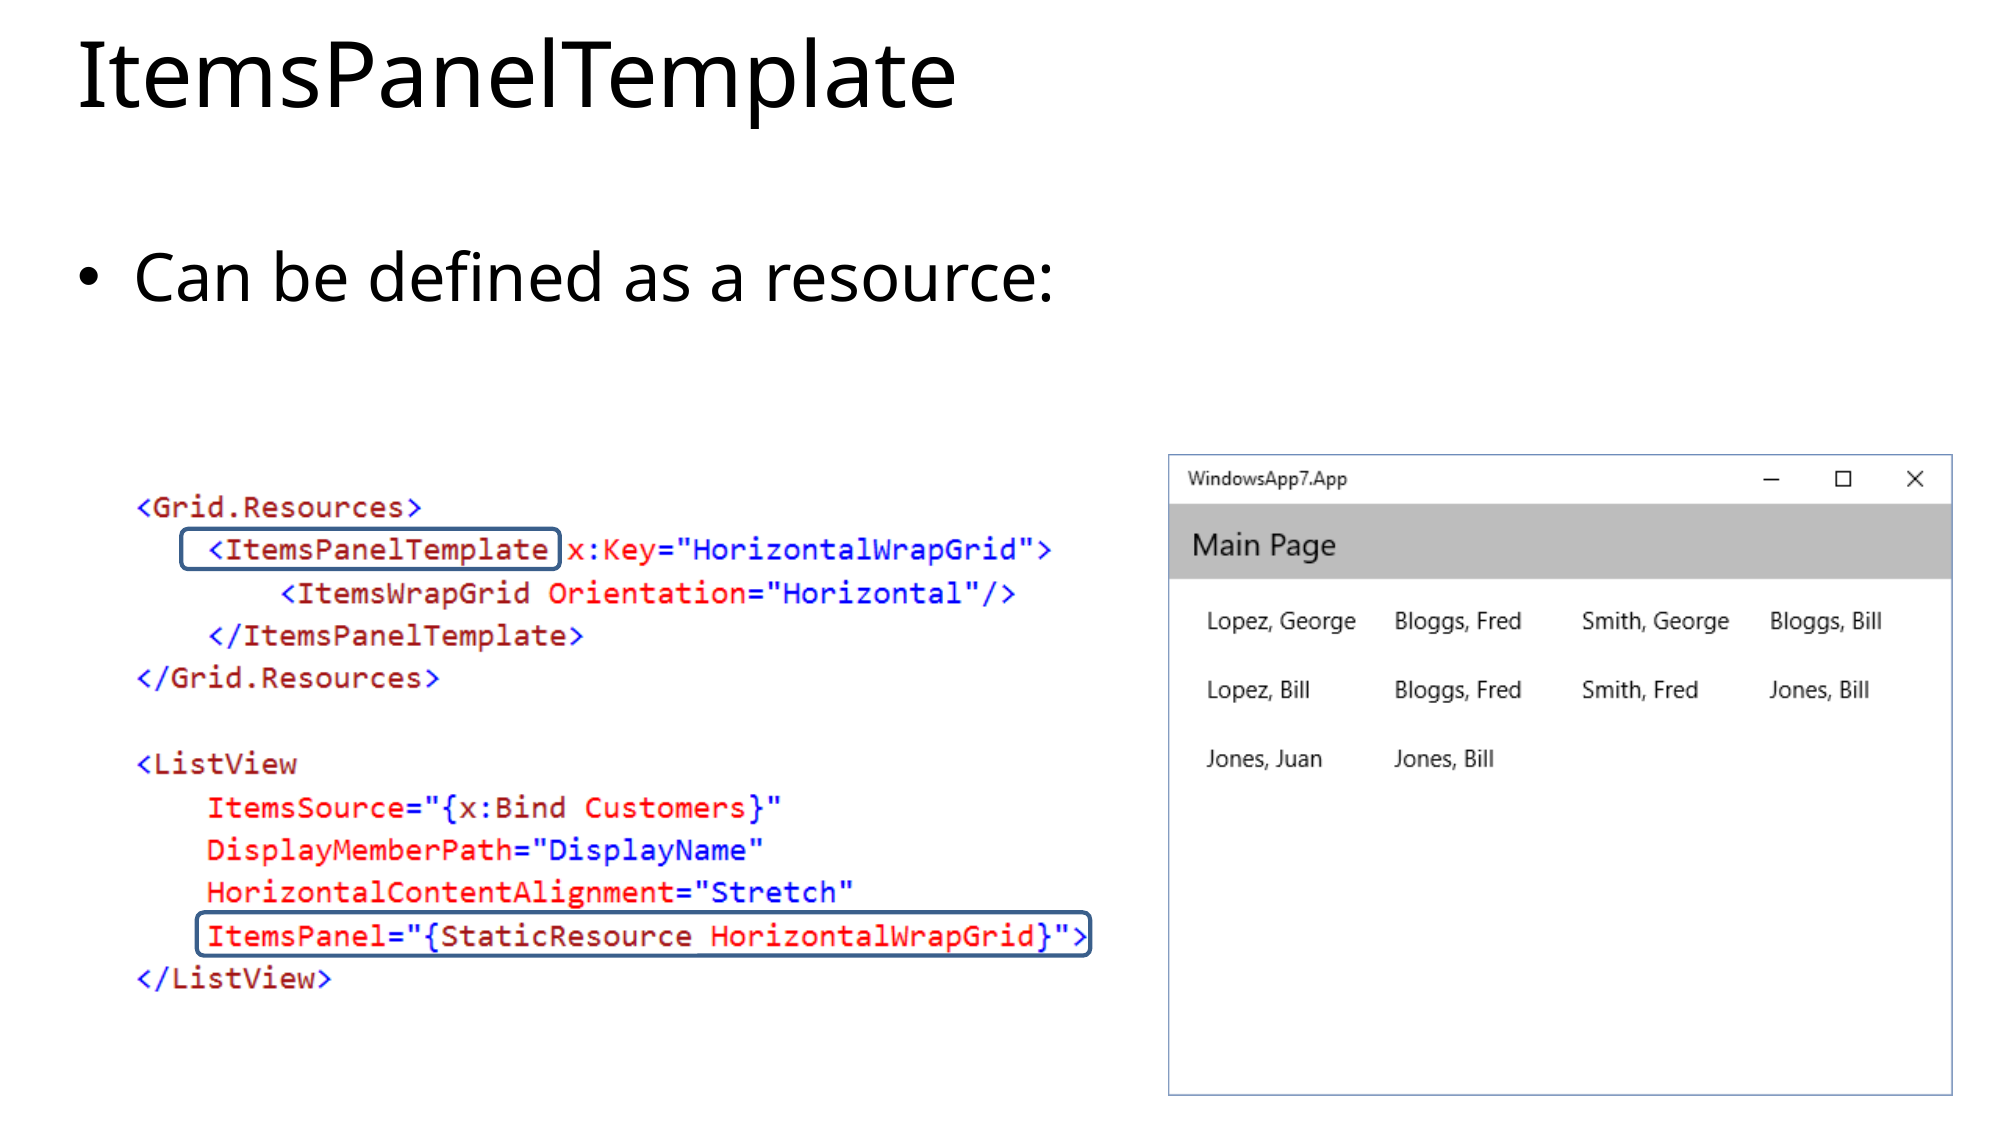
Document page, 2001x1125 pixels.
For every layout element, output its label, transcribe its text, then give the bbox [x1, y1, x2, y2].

picture [1168, 454, 1953, 1096]
title ItemsPanelTemplate [62, 29, 1953, 205]
list Can be defined as a resource: [62, 227, 1953, 1096]
picture [115, 480, 1115, 1020]
